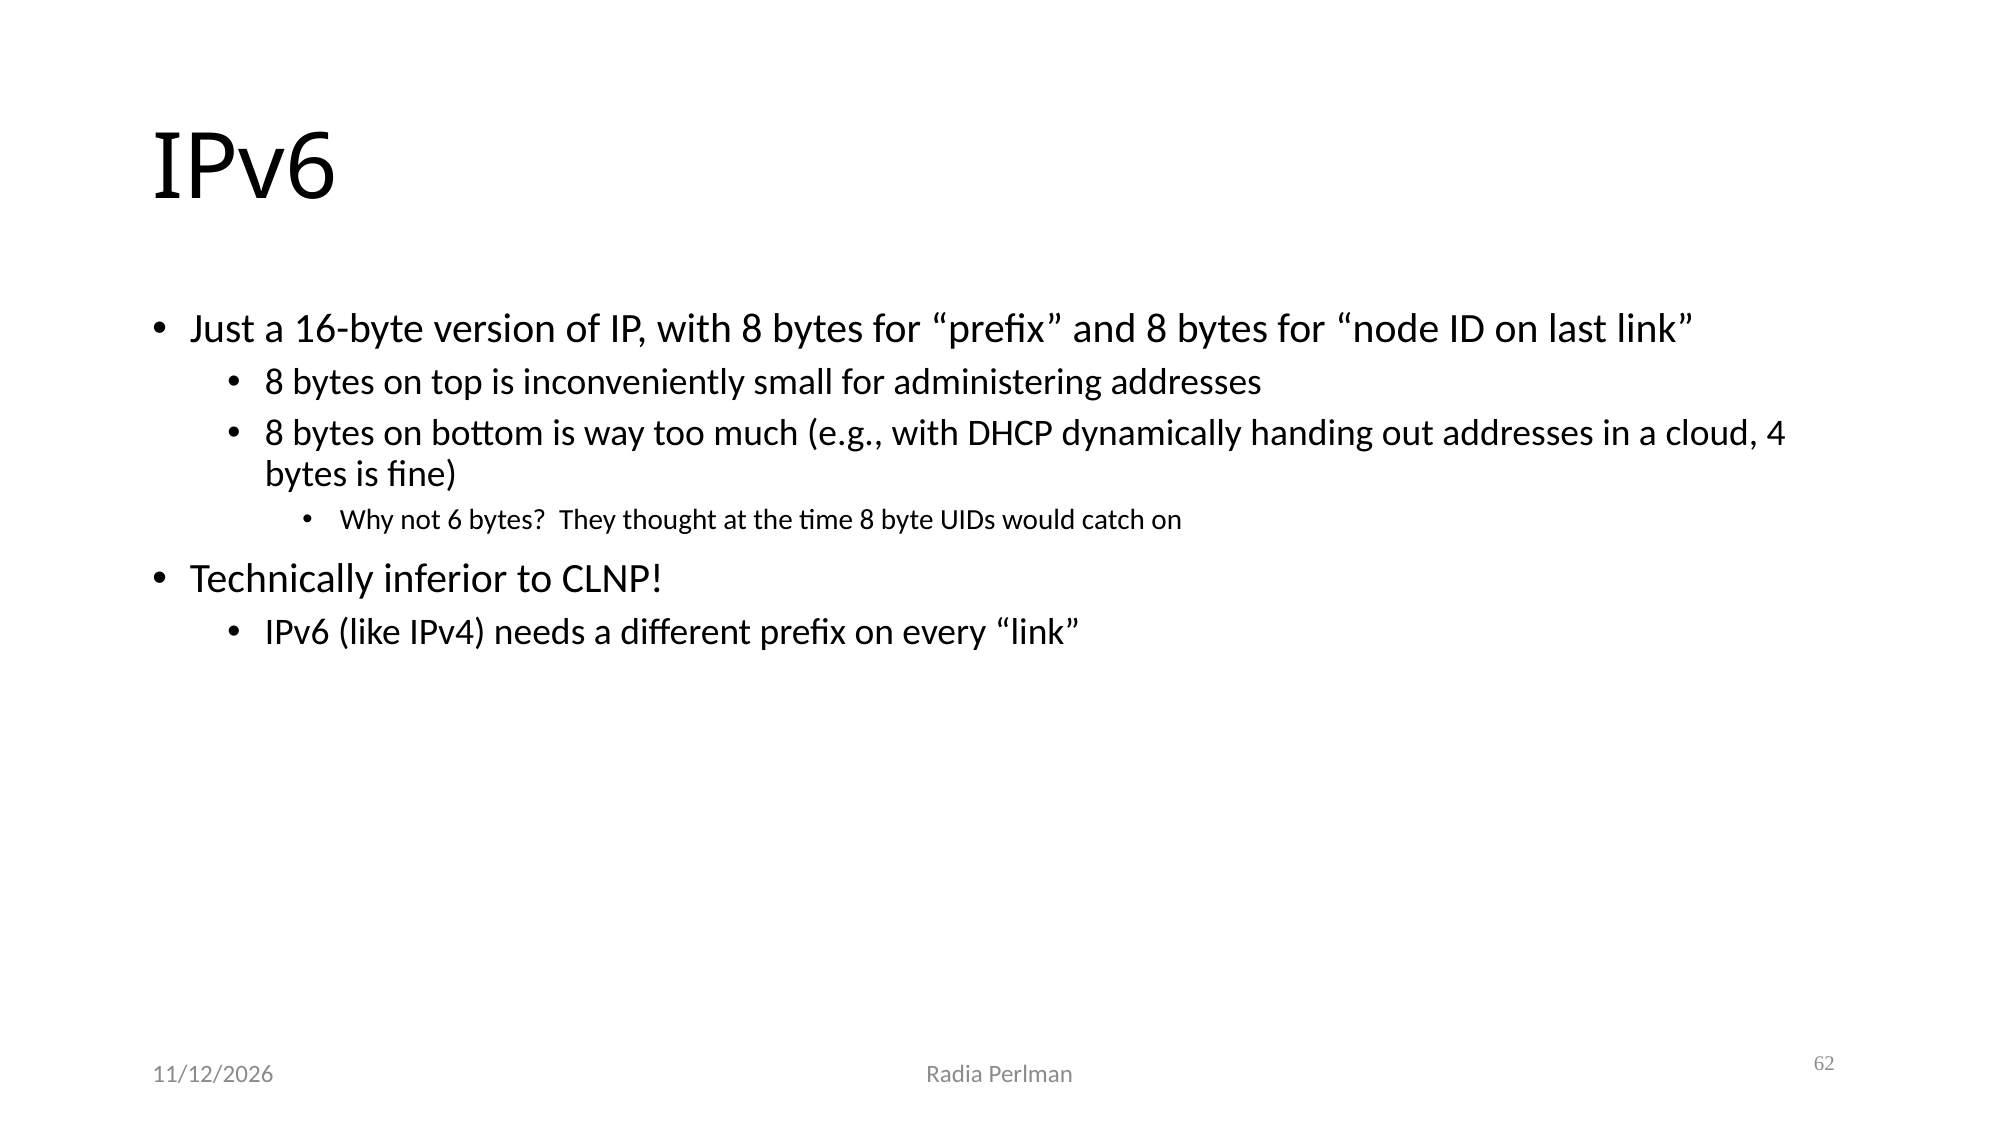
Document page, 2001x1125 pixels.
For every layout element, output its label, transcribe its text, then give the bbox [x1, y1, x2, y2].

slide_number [137, 1042, 588, 1103]
footer Radia Perlman [662, 1042, 1338, 1103]
slide_number 62 [1416, 1025, 1850, 1100]
list Just a 16-byte version of IP, with 8 bytes for “prefix” and 8 bytes for “node ID on last link” 8 bytes on top is inconveniently small for administering addresses 8 bytes on bottom is way too much (e.g., with DHCP dynamically handing out addresses in a cloud, 4 bytes is fine) Why not 6 bytes? They thought at the time 8 byte UIDs would catch on Technically inferior to CLNP! IPv6 (like IPv4) needs a different prefix on every “link” [137, 299, 1863, 1014]
title IPv6 [137, 59, 1863, 278]
